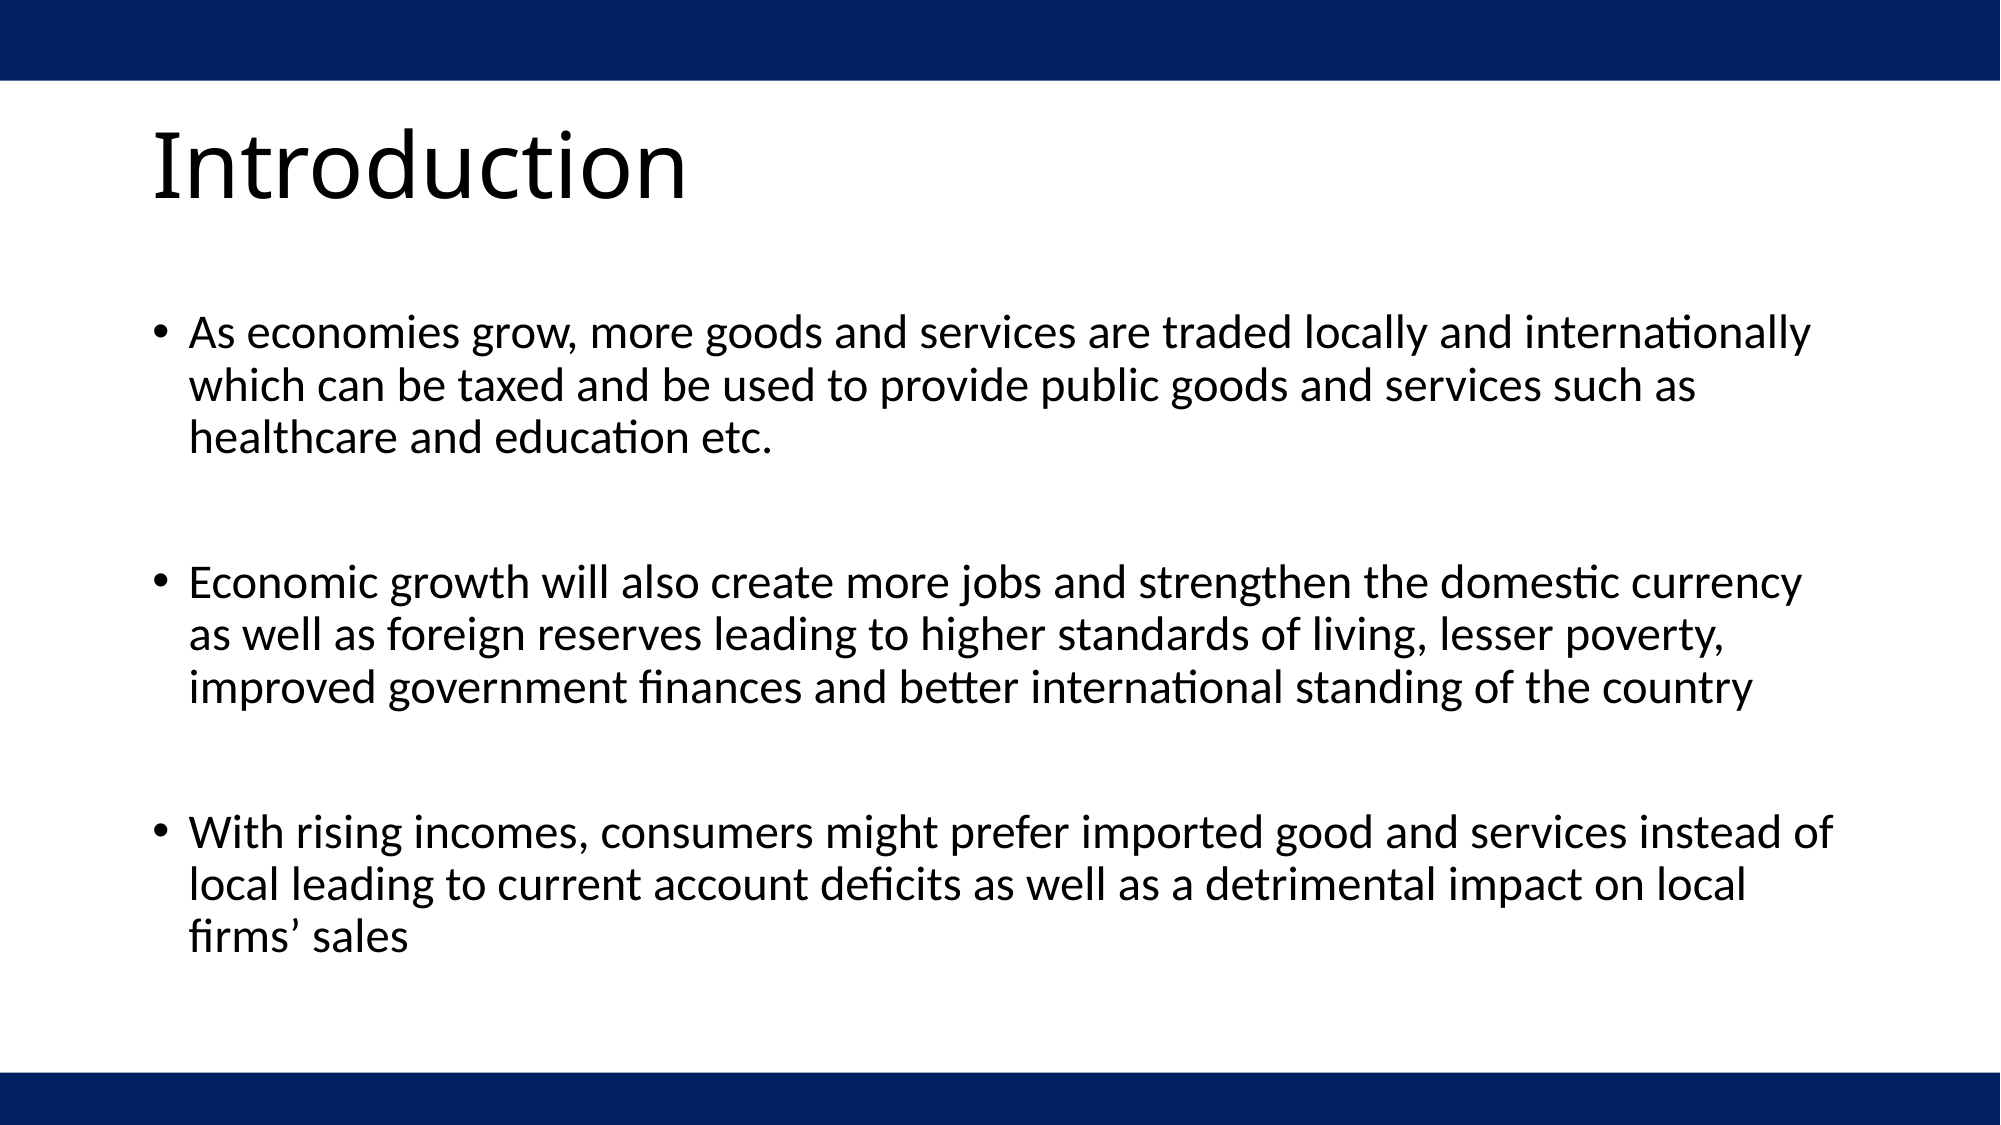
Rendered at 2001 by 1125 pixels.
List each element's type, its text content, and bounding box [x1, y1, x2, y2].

title Introduction [137, 59, 1863, 278]
list As economies grow, more goods and services are traded locally and internationally which can be taxed and be used to provide public goods and services such as healthcare and education etc. Economic growth will also create more jobs and strengthen the domestic currency as well as foreign reserves leading to higher standards of living, lesser poverty, improved government finances and better international standing of the country With rising incomes, consumers might prefer imported good and services instead of local leading to current account deficits as well as a detrimental impact on local firms’ sales [137, 299, 1863, 1014]
